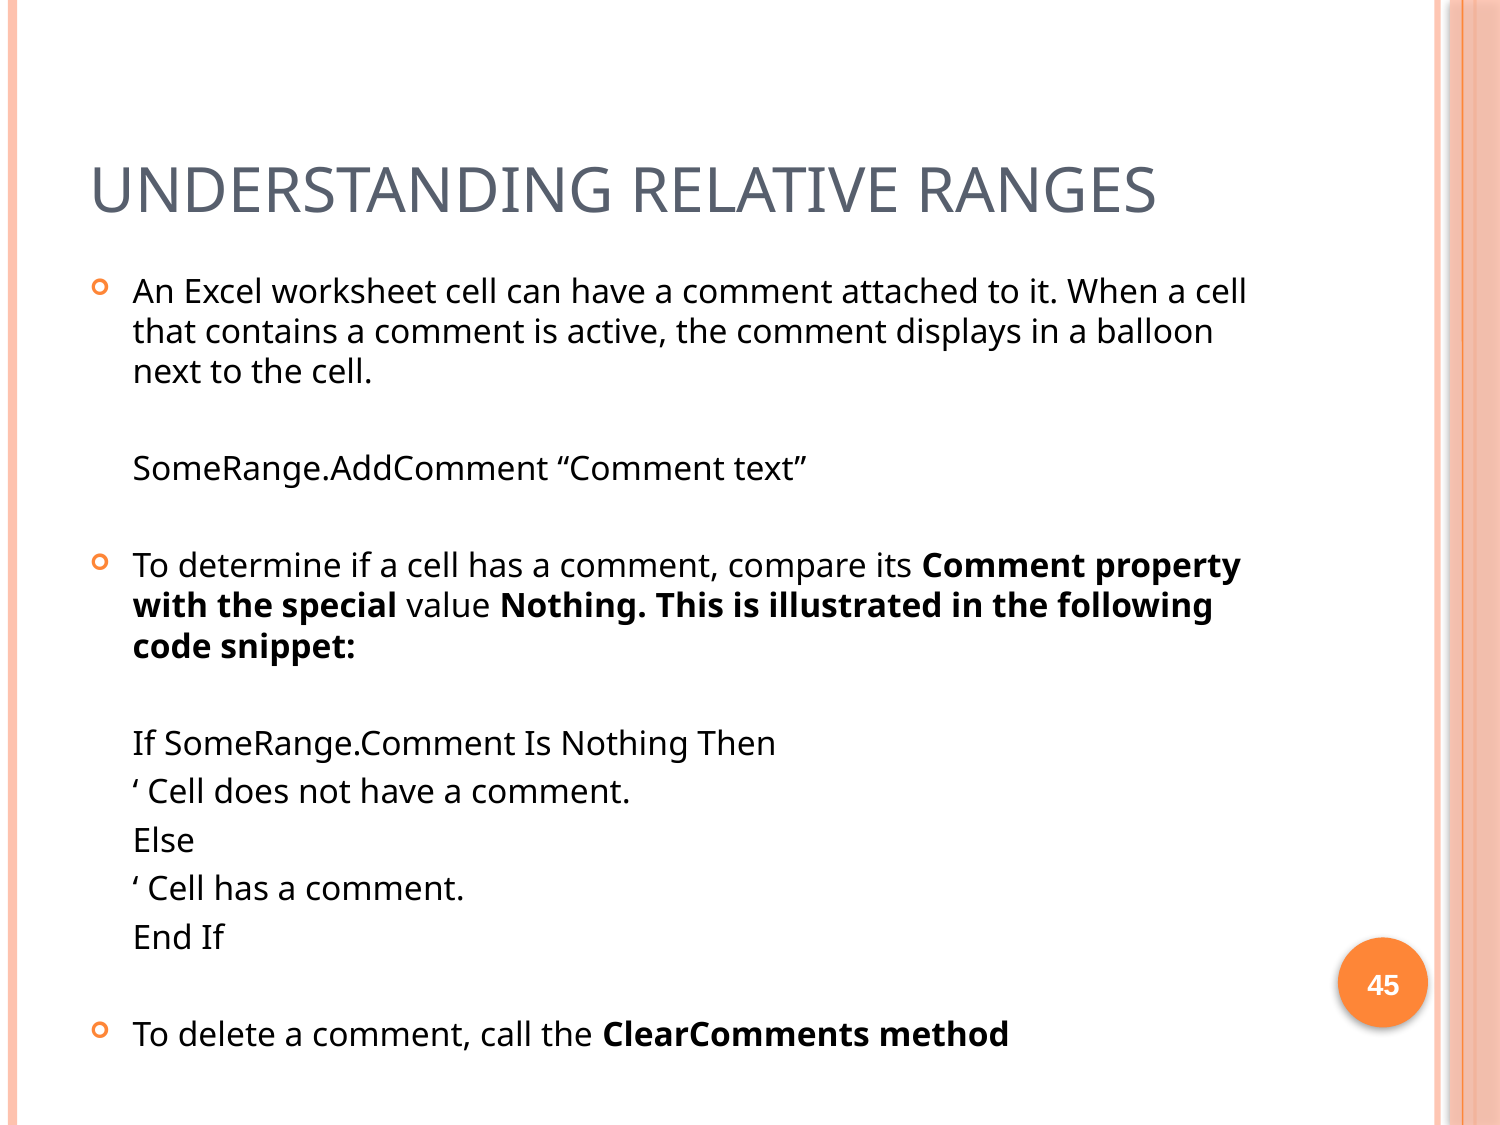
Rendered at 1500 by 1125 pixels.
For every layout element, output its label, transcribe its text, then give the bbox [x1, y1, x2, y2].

title Understanding relative ranges [75, 45, 1300, 233]
slide_number 45 [1333, 940, 1434, 1027]
list An Excel worksheet cell can have a comment attached to it. When a cell that contains a comment is active, the comment displays in a balloon next to the cell. SomeRange.AddComment “Comment text” To determine if a cell has a comment, compare its Comment property with the special value Nothing. This is illustrated in the following code snippet: If SomeRange.Comment Is Nothing Then ‘ Cell does not have a comment. Else ‘ Cell has a comment. End If To delete a comment, call the ClearComments method [75, 262, 1300, 1062]
